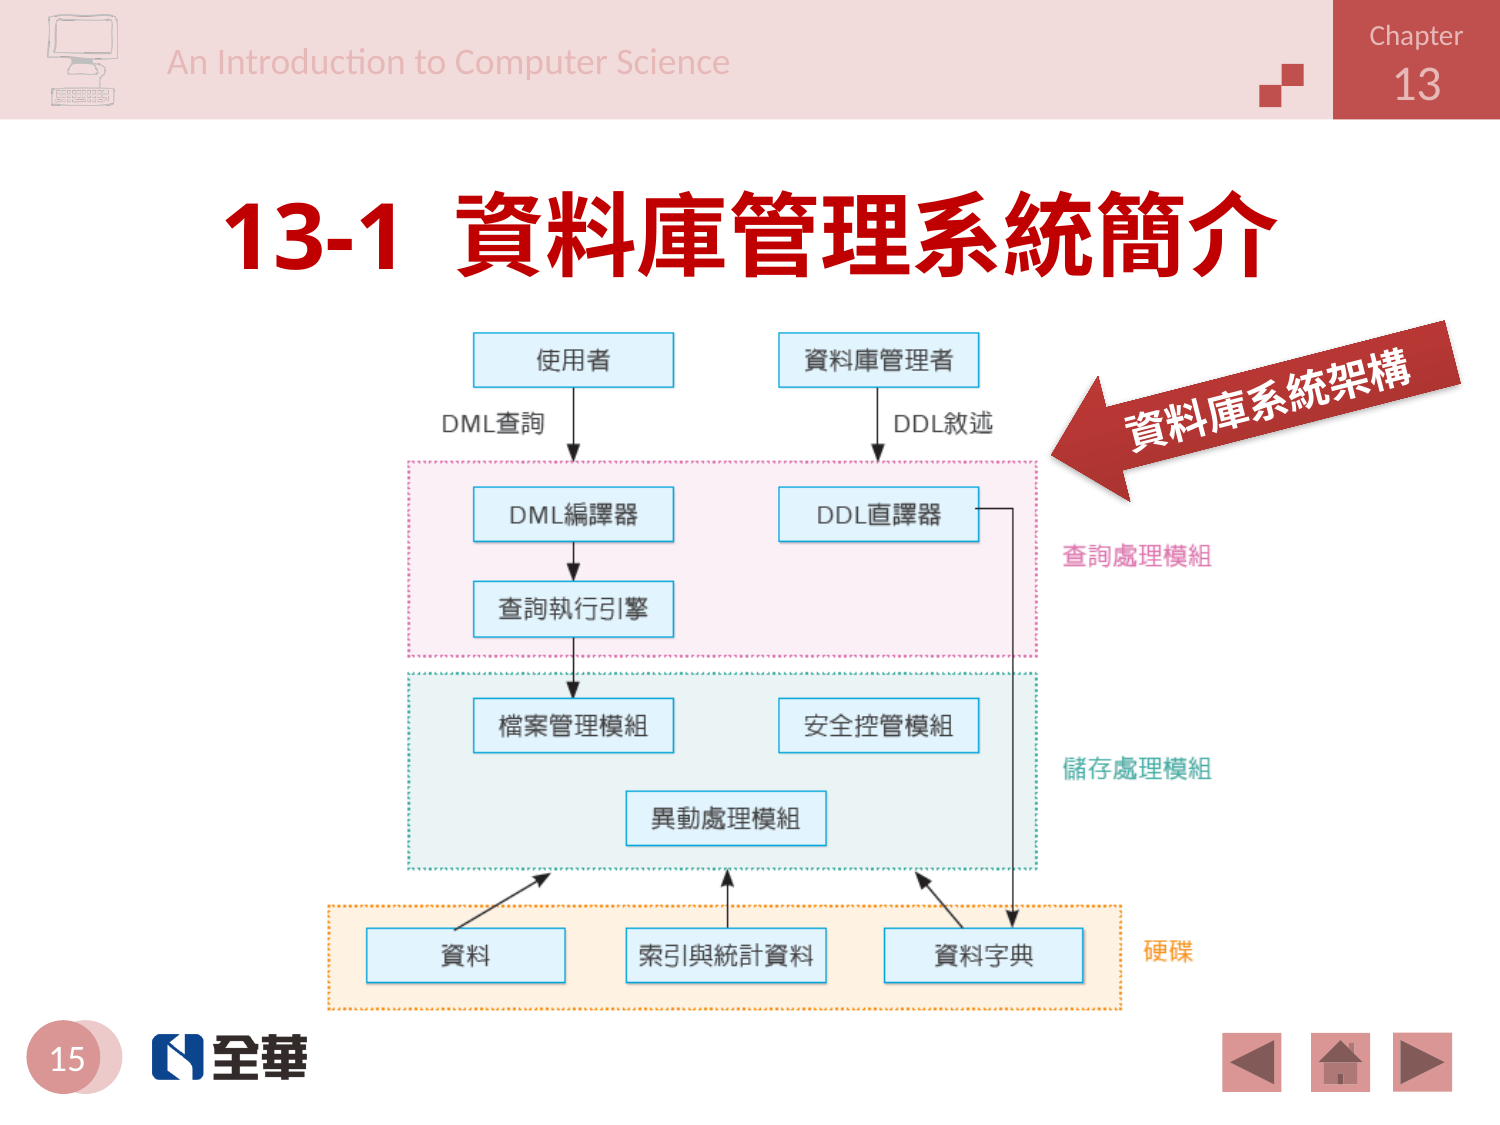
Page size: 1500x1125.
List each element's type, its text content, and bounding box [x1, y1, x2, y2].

picture [47, 14, 118, 106]
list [255, 311, 1253, 1022]
text_box 資料庫系統架構 [1257, 320, 1461, 436]
title 13-1 資料庫管理系統簡介 [75, 138, 1425, 327]
picture [152, 1034, 307, 1080]
